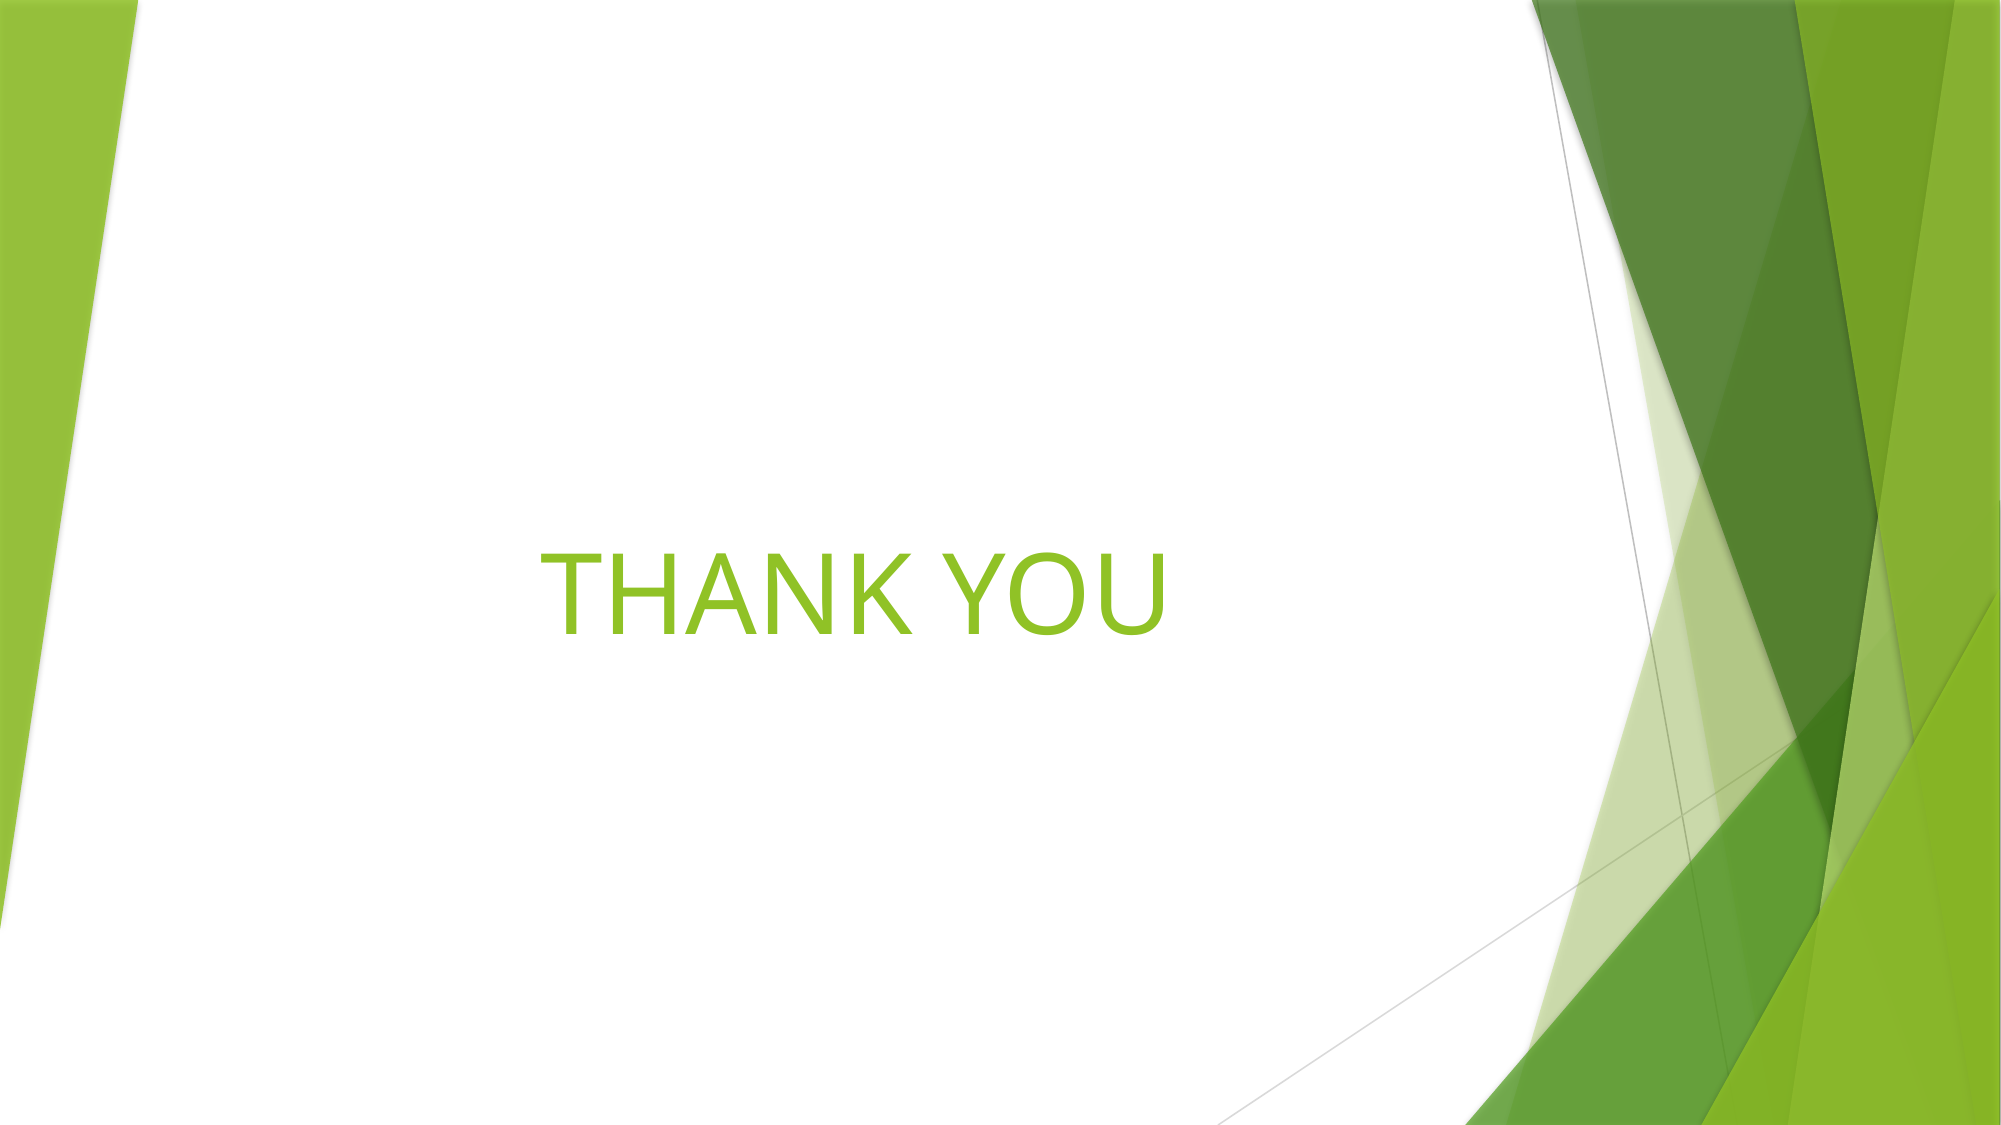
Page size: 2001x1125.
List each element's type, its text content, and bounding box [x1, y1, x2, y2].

title THANK YOU [247, 394, 1189, 665]
